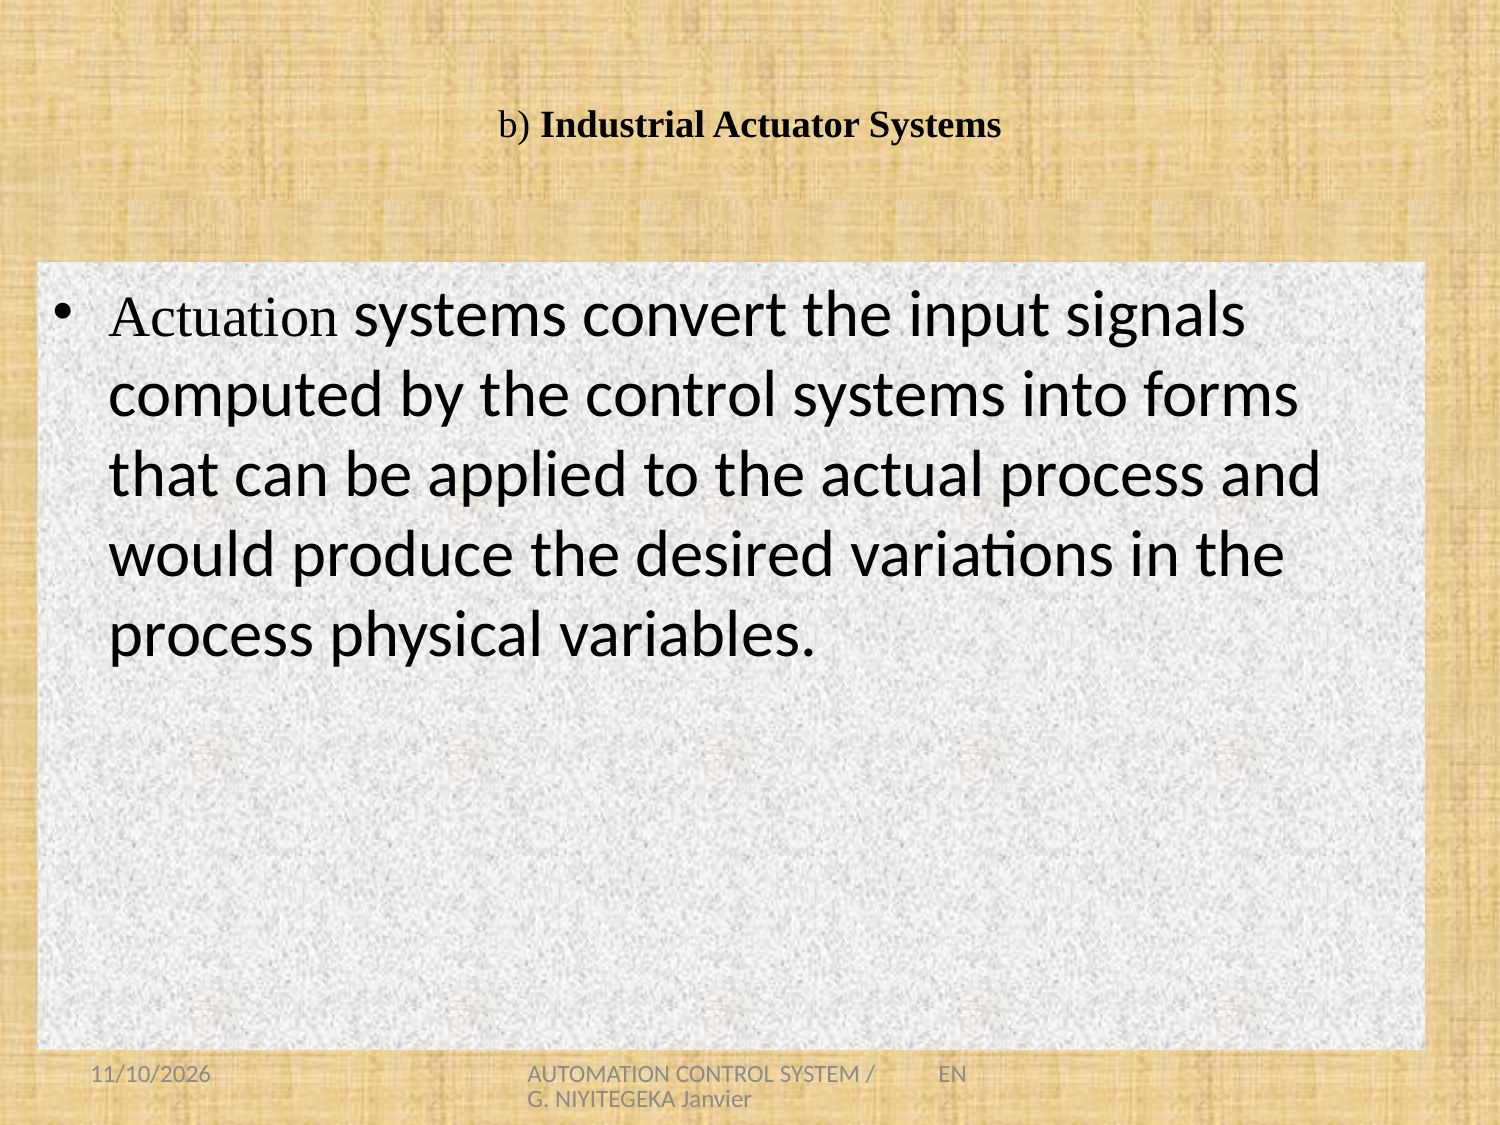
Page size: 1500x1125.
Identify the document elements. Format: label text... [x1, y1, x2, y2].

title b) Industrial Actuator Systems [75, 45, 1425, 200]
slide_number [75, 1042, 425, 1103]
list Actuation systems convert the input signals computed by the control systems into forms that can be applied to the actual process and would produce the desired variations in the process physical variables. [37, 262, 1425, 1050]
footer AUTOMATION CONTROL SYSTEM / ENG. NIYITEGEKA Janvier [512, 1042, 988, 1103]
picture [0, 0, 1500, 1125]
